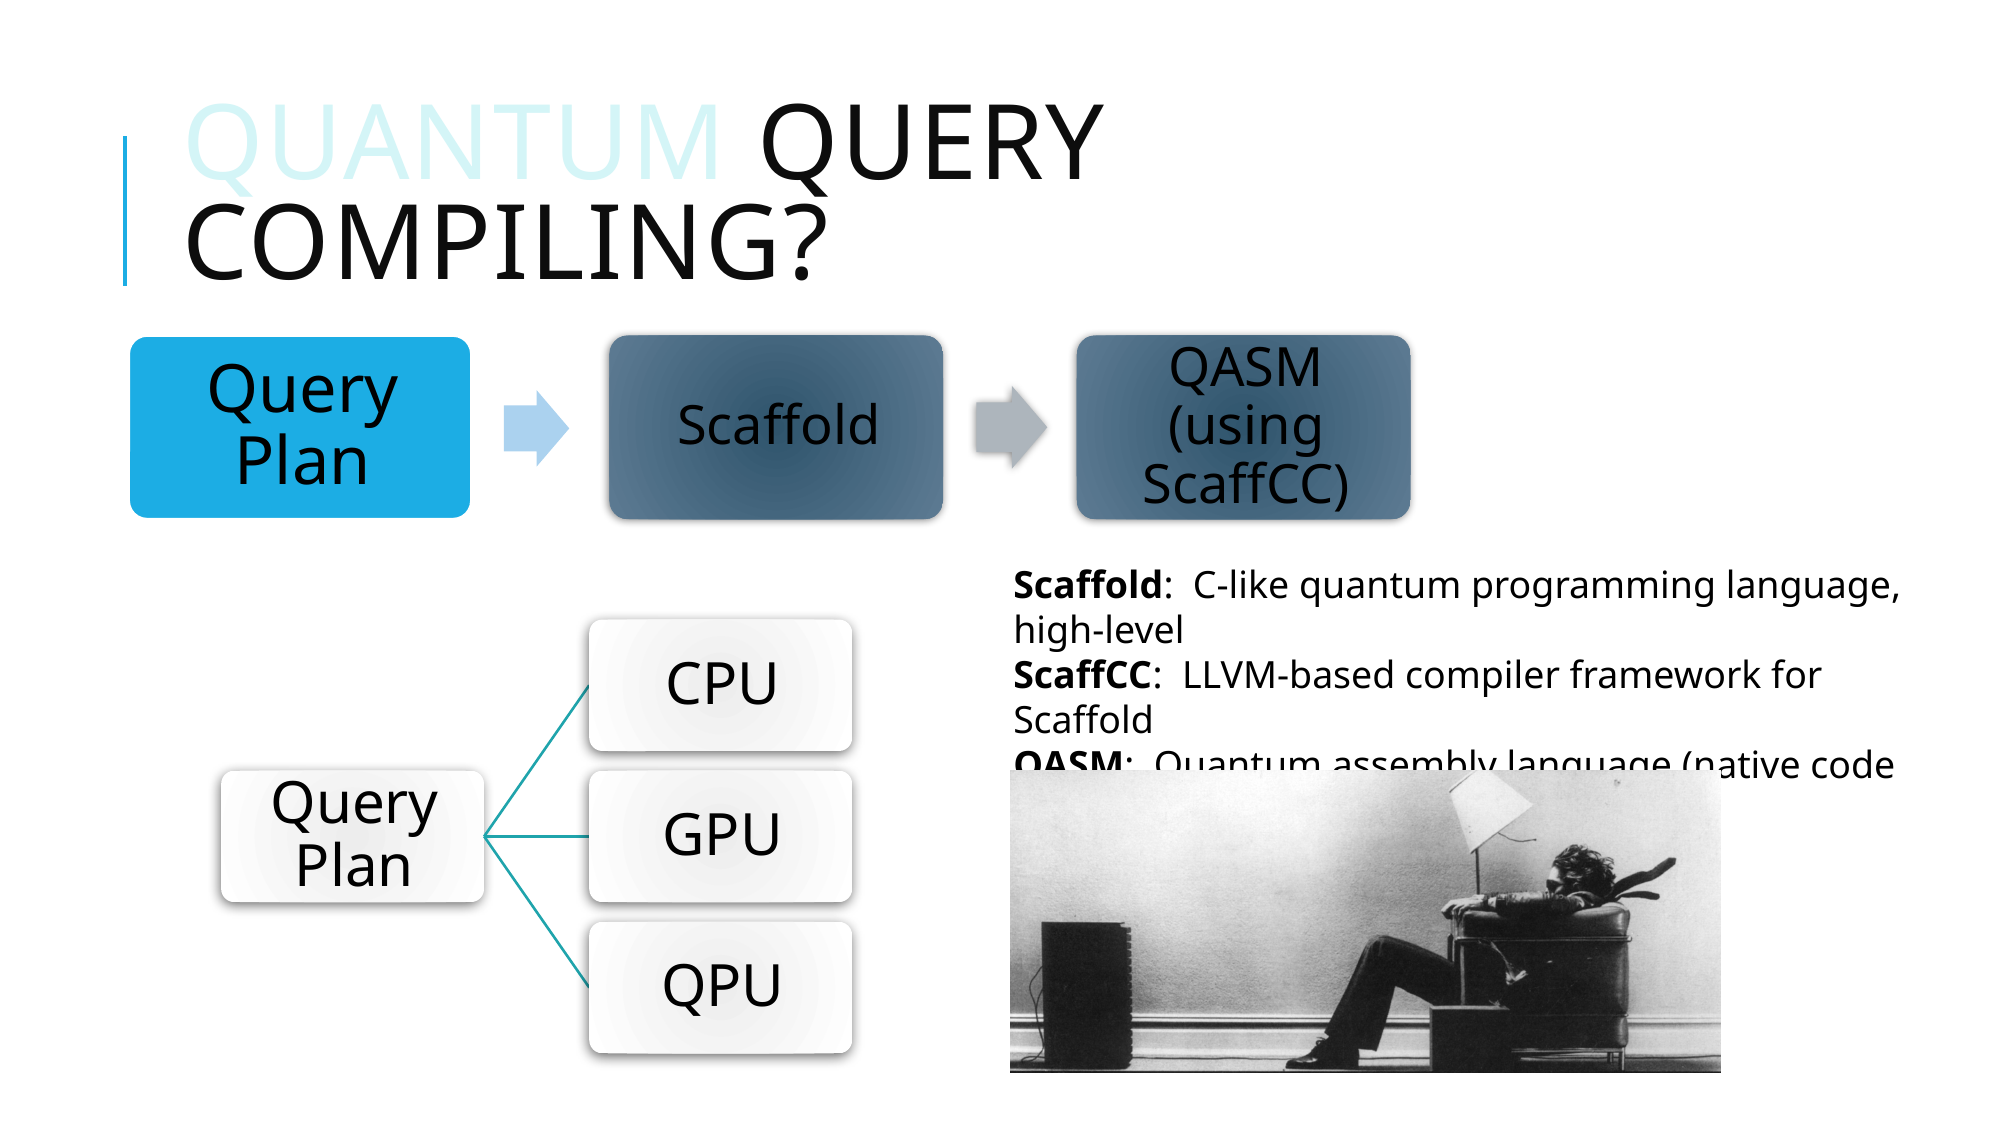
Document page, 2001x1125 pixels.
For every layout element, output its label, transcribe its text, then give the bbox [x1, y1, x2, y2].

title QUANTUM Query Compiling? [168, 76, 1763, 323]
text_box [128, 335, 472, 520]
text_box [503, 389, 570, 467]
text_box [609, 335, 1411, 520]
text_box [191, 619, 882, 1054]
text_box Scaffold: C-like quantum programming language, high-level ScaffCC: LLVM-based compiler framework for Scaffold QASM: Quantum assembly language (native code for quantum machines) [998, 553, 1960, 839]
picture [1010, 770, 1722, 1074]
